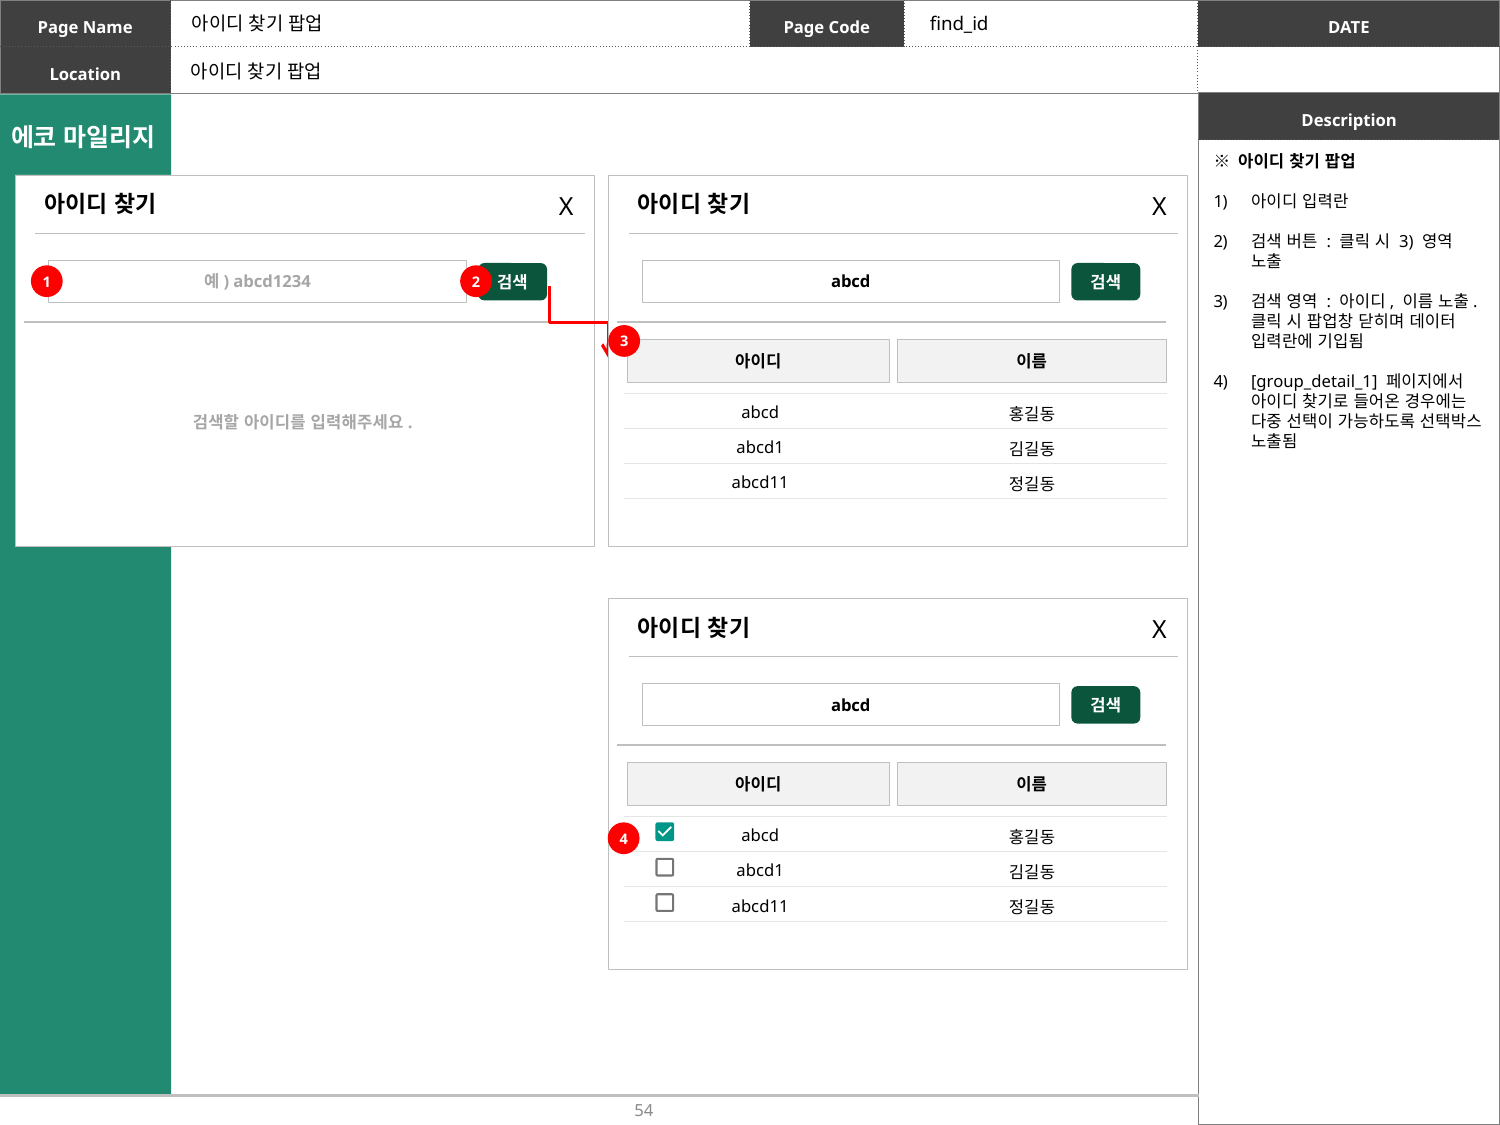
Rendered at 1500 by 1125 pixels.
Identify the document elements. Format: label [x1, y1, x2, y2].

text_box [13, 173, 1189, 549]
table_cell [624, 887, 1167, 921]
text_box [915, 4, 1004, 42]
text_box [176, 52, 338, 90]
table_cell [624, 464, 1167, 498]
table_header [624, 817, 1167, 851]
slide_number [468, 1081, 819, 1125]
table_header [624, 394, 1167, 428]
text_box [1198, 143, 1500, 498]
table_cell [624, 429, 1167, 463]
table_cell [624, 852, 1167, 886]
text_box [605, 596, 1189, 972]
text_box [177, 4, 339, 42]
